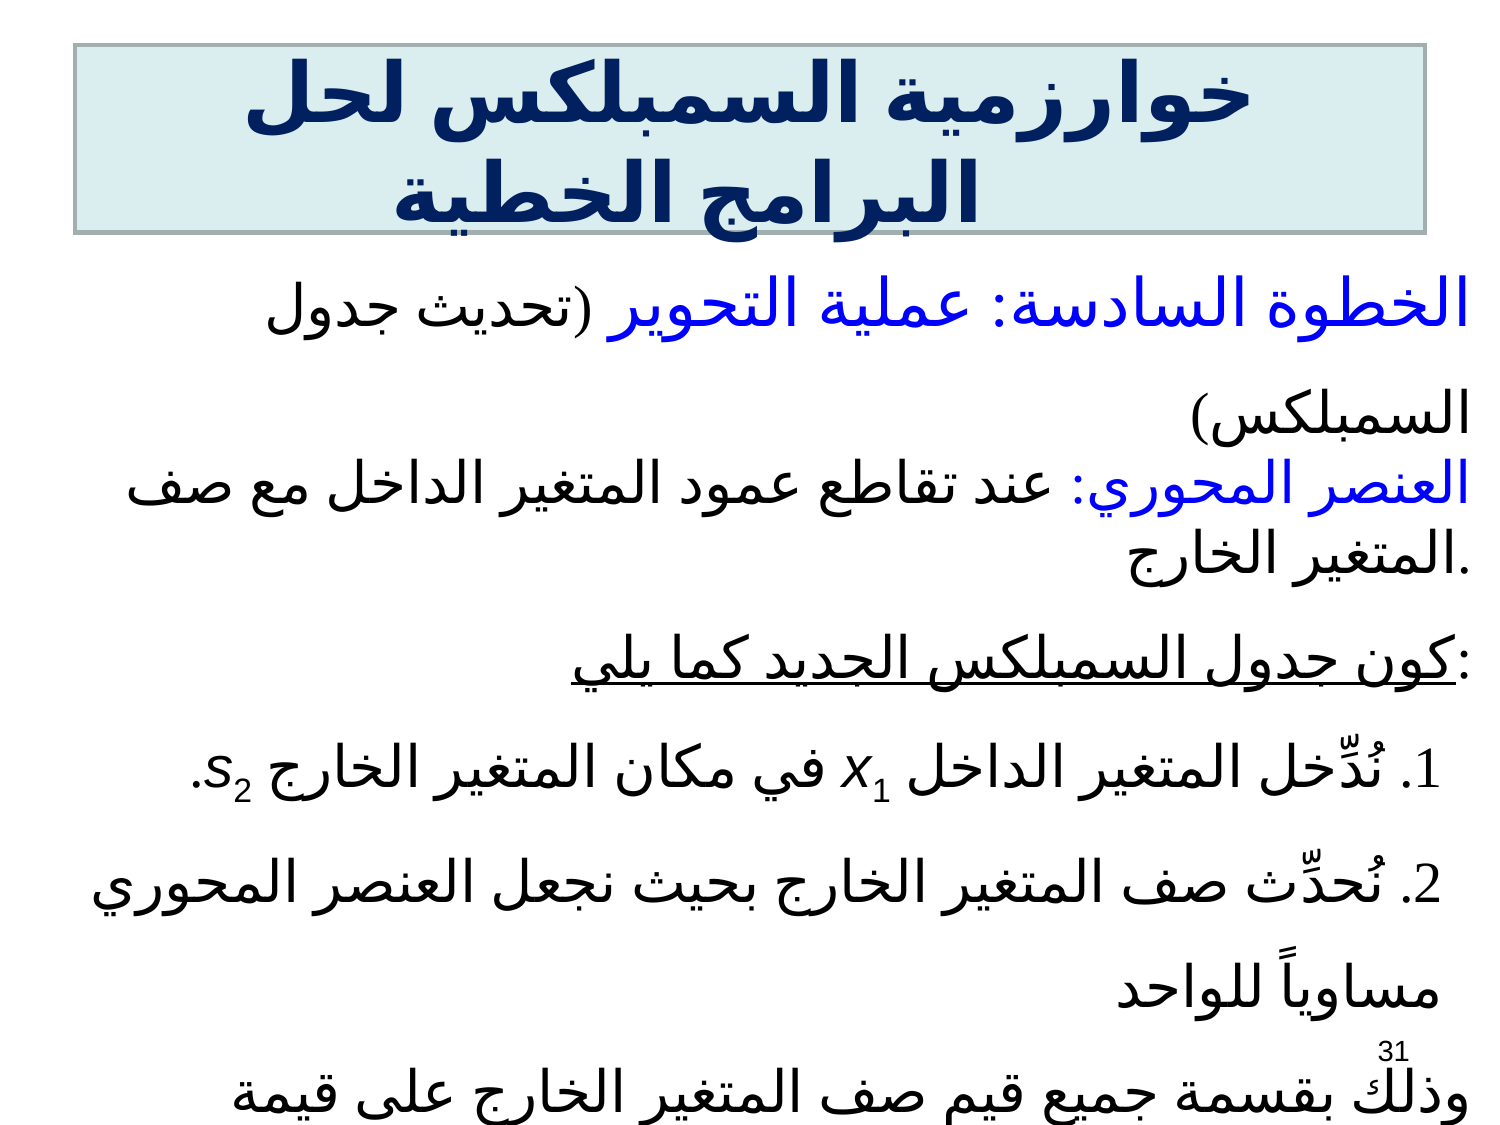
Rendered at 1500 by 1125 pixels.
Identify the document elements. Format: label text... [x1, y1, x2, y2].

list الخطوة السادسة: عملية التحوير (تحديث جدول السمبلكس) العنصر المحوري: عند تقاطع عمود المتغير الداخل مع صف المتغير الخارج. كون جدول السمبلكس الجديد كما يلي: نُدِّخل المتغير الداخل x1 في مكان المتغير الخارج s2. نُحدِّث صف المتغير الخارج بحيث نجعل العنصر المحوري مساوياً للواحد وذلك بقسمة جميع قيم صف المتغير الخارج على قيمة العنصر المحوري. 3. نُحدِّث بقية الصفوف (بعمليات أولية على الصفوف) بحيث نجعل بقية عناصر عمود المتغير الداخل في الجدول الجديد أصفاراً. [24, 212, 1488, 1071]
title خوارزمية السمبلكس لحل البرامج الخطية [73, 43, 1427, 235]
slide_number 31 [1074, 1071, 1426, 1103]
